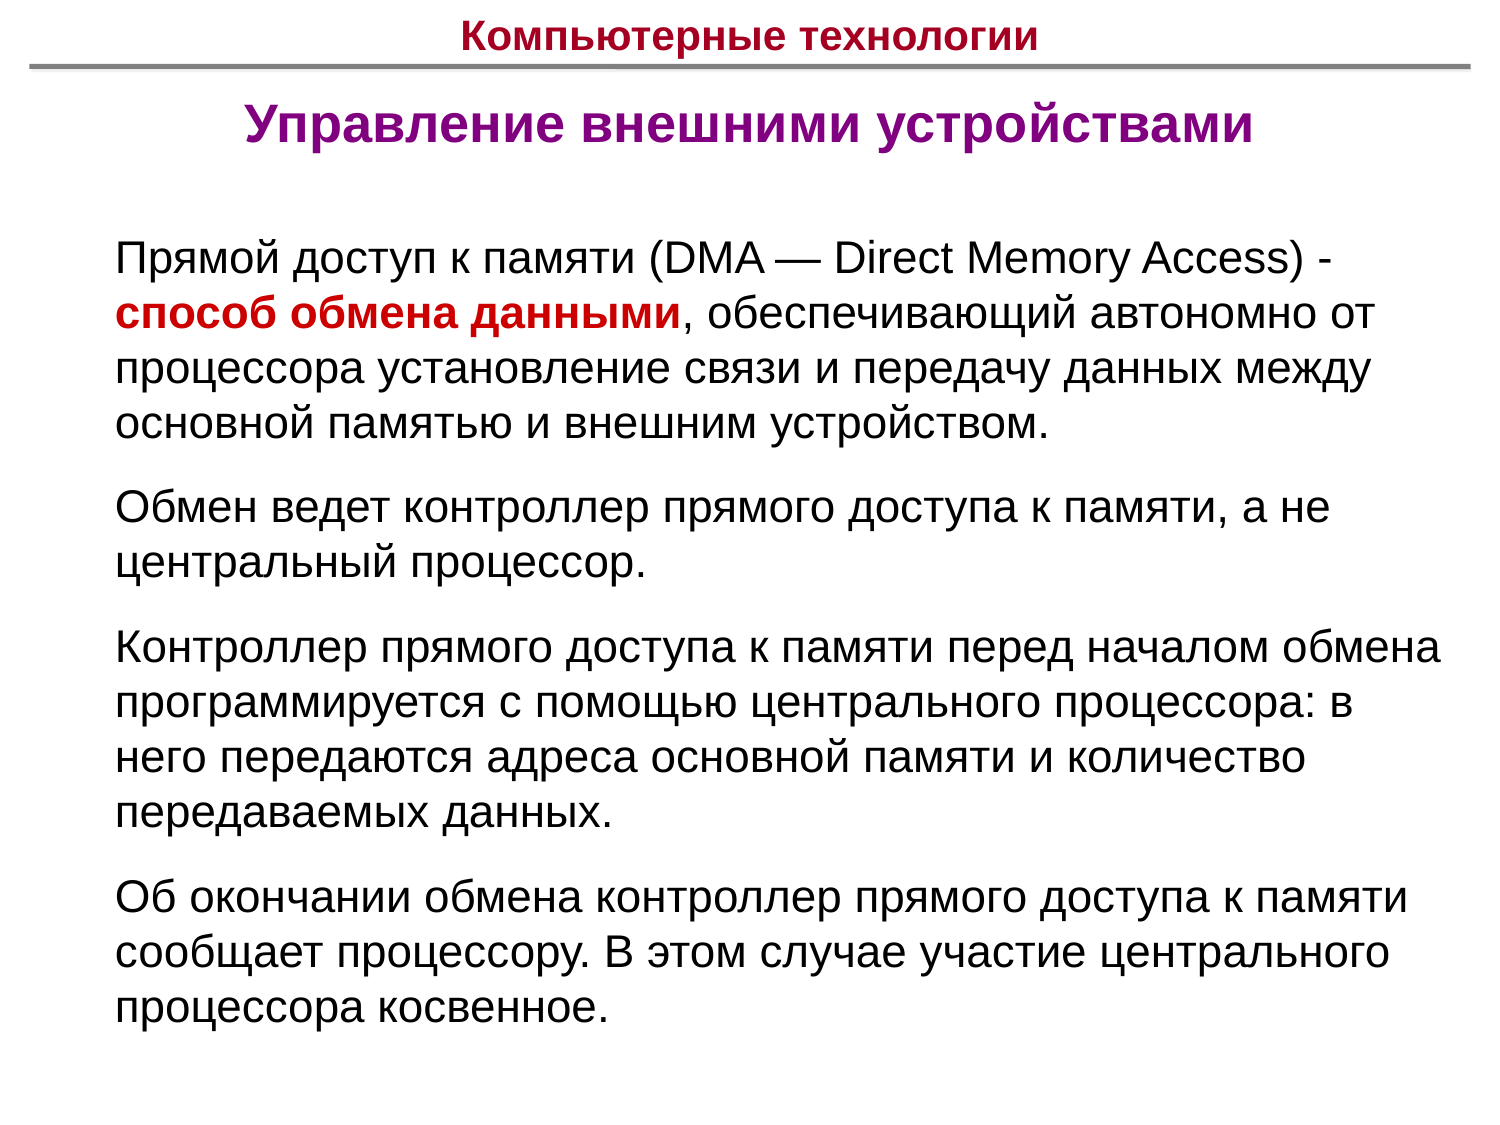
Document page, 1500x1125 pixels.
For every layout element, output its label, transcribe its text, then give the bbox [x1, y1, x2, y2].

title Компьютерные технологии [29, 0, 1471, 67]
text_box Прямой доступ к памяти (DMA — Direct Memory Access) - способ обмена данными, обеспечивающий автономно от процессора установление связи и передачу данных между основной памятью и внешним устройством. Обмен ведет контроллер прямого доступа к памяти, а не центральный процессор. Контроллер прямого доступа к памяти перед началом обмена программируется с помощью центрального процессора: в него передаются адреса основной памяти и количество передаваемых данных. Об окончании обмена контроллер прямого доступа к памяти сообщает процессору. В этом случае участие центрального процессора косвенное. [100, 220, 1471, 1094]
text_box Управление внешними устройствами [0, 90, 1500, 153]
